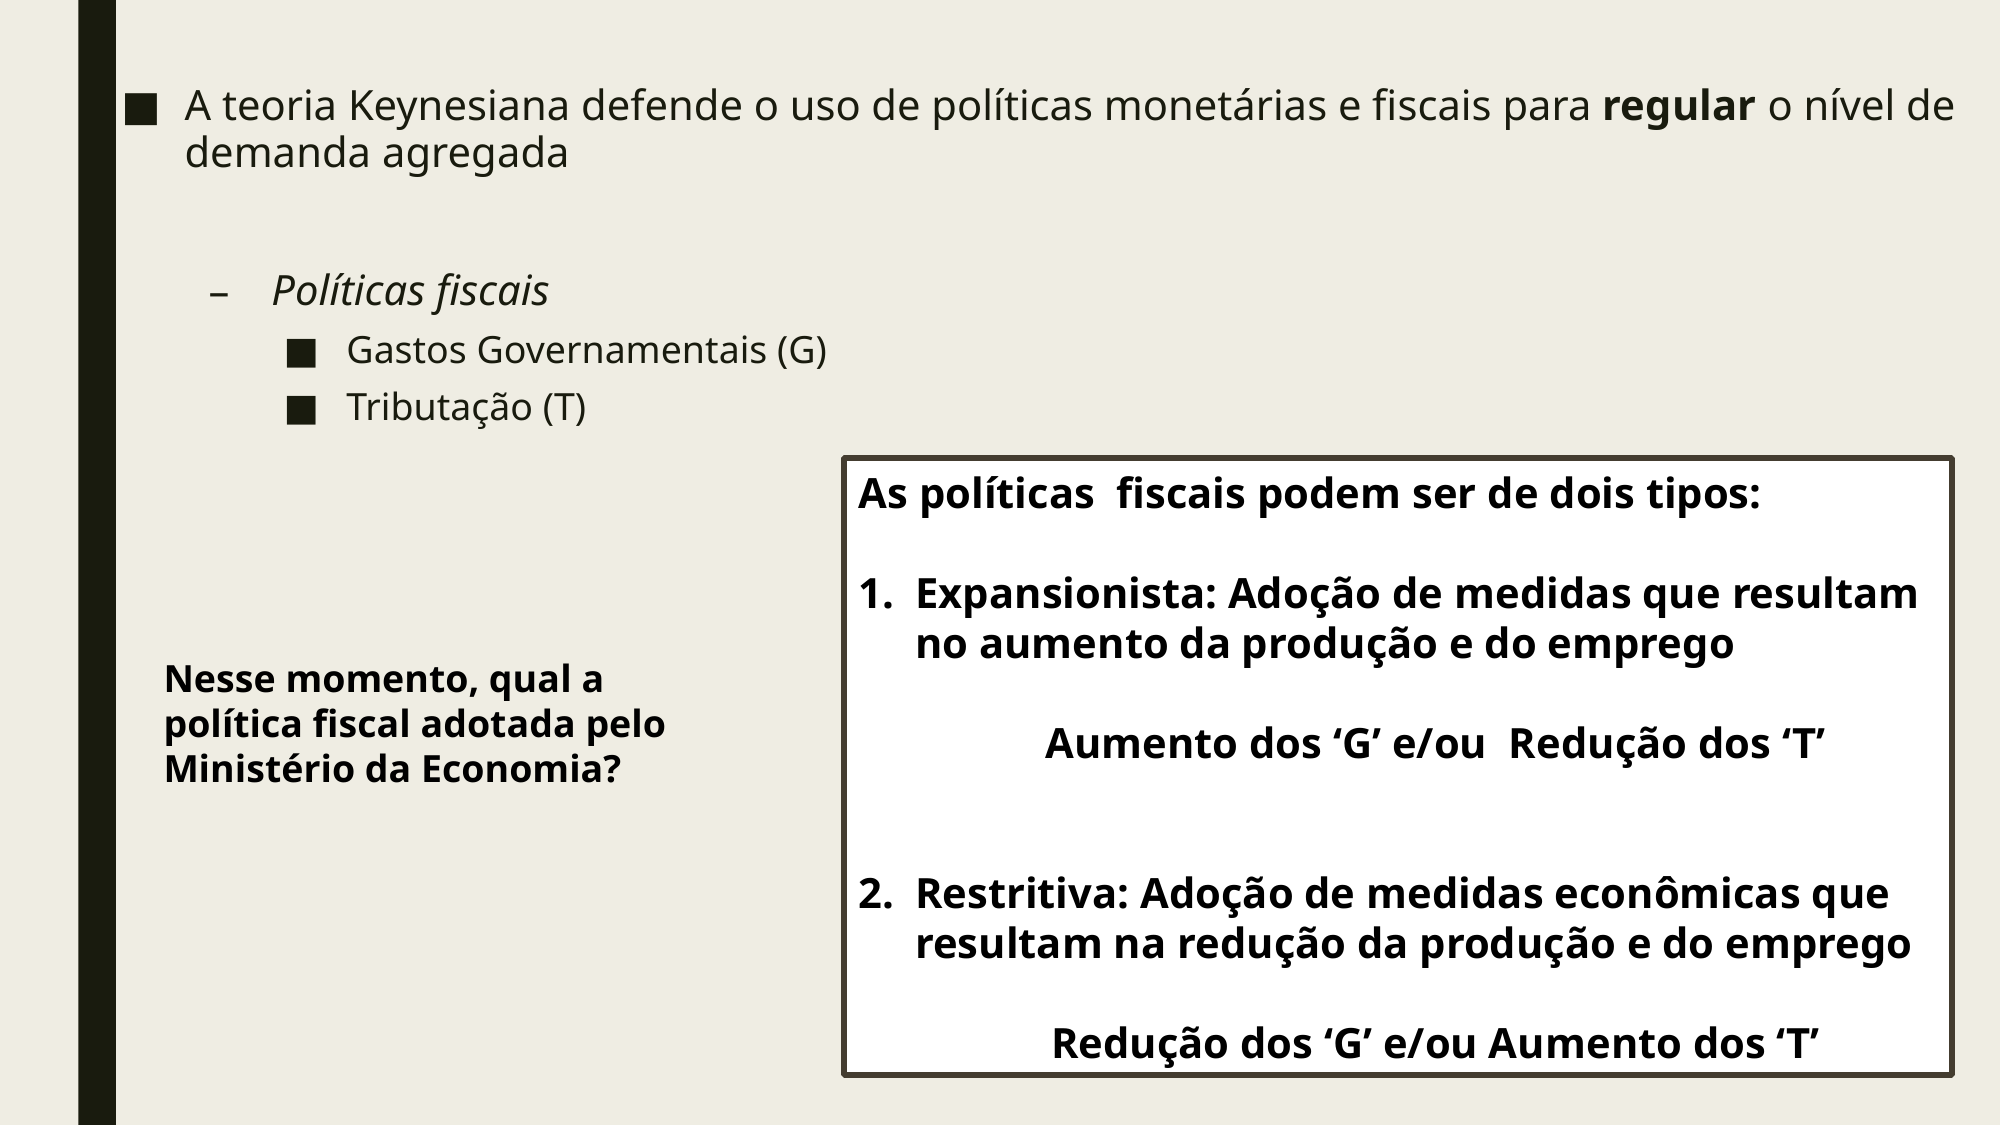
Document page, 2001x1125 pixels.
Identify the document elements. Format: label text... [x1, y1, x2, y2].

text_box Nesse momento, qual a política fiscal adotada pelo Ministério da Economia? [148, 647, 694, 798]
text_box As políticas fiscais podem ser de dois tipos: Expansionista: Adoção de medidas que resultam no aumento da produção e do emprego Aumento dos ‘G’ e/ou Redução dos ‘T’ Restritiva: Adoção de medidas econômicas que resultam na redução da produção e do emprego Redução dos ‘G’ e/ou Aumento dos ‘T’ [841, 455, 1955, 1078]
list A teoria Keynesiana defende o uso de políticas monetárias e fiscais para regular o nível de demanda agregada Políticas fiscais Gastos Governamentais (G) Tributação (T) [106, 0, 1987, 1125]
